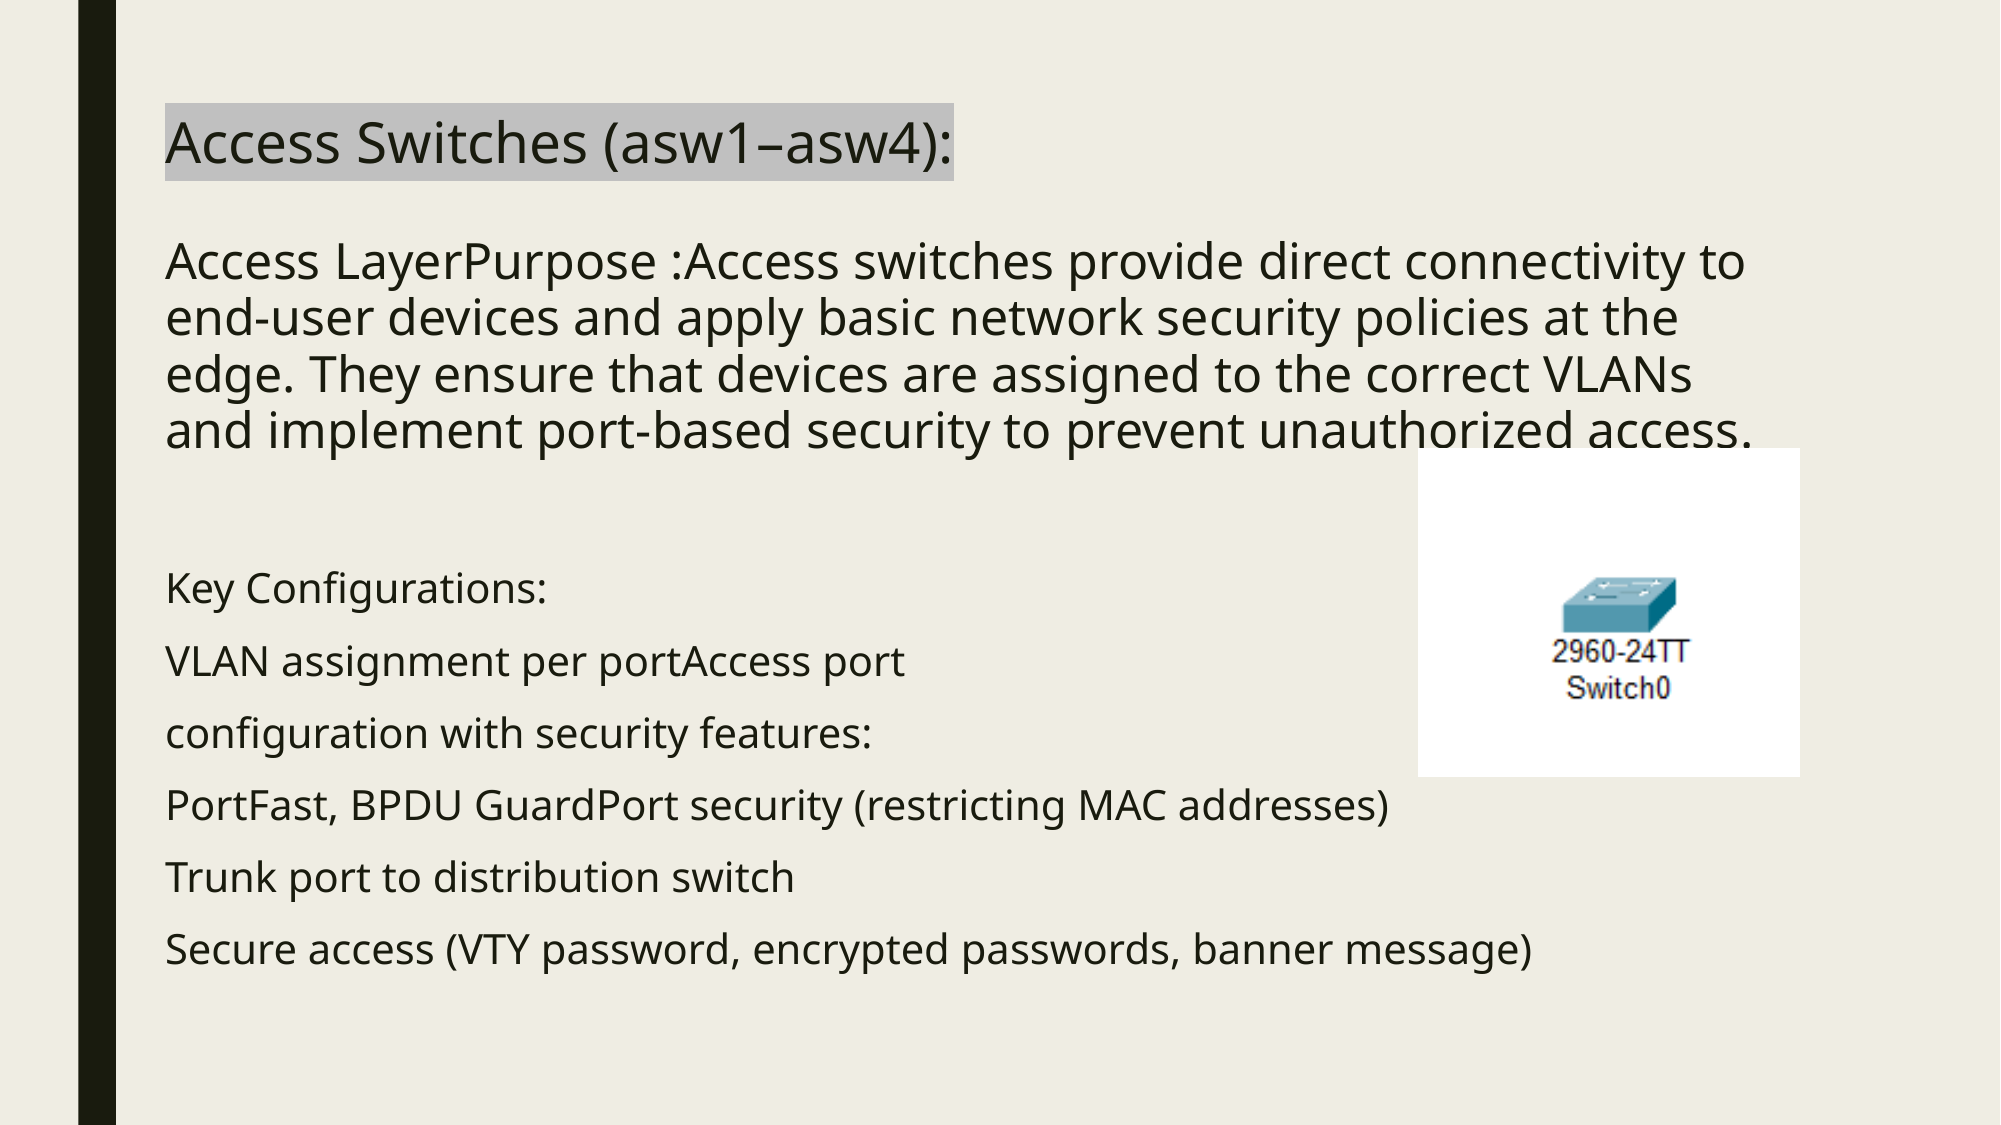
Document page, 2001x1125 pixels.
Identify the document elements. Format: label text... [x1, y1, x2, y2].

list Access LayerPurpose :Access switches provide direct connectivity to end-user devices and apply basic network security policies at the edge. They ensure that devices are assigned to the correct VLANs and implement port-based security to prevent unauthorized access. Key Configurations: VLAN assignment per portAccess port configuration with security features: PortFast, BPDU GuardPort security (restricting MAC addresses) Trunk port to distribution switch Secure access (VTY password, encrypted passwords, banner message) [150, 226, 1800, 1056]
picture [1418, 448, 1800, 778]
title Access Switches (asw1–asw4): [150, 108, 1101, 226]
